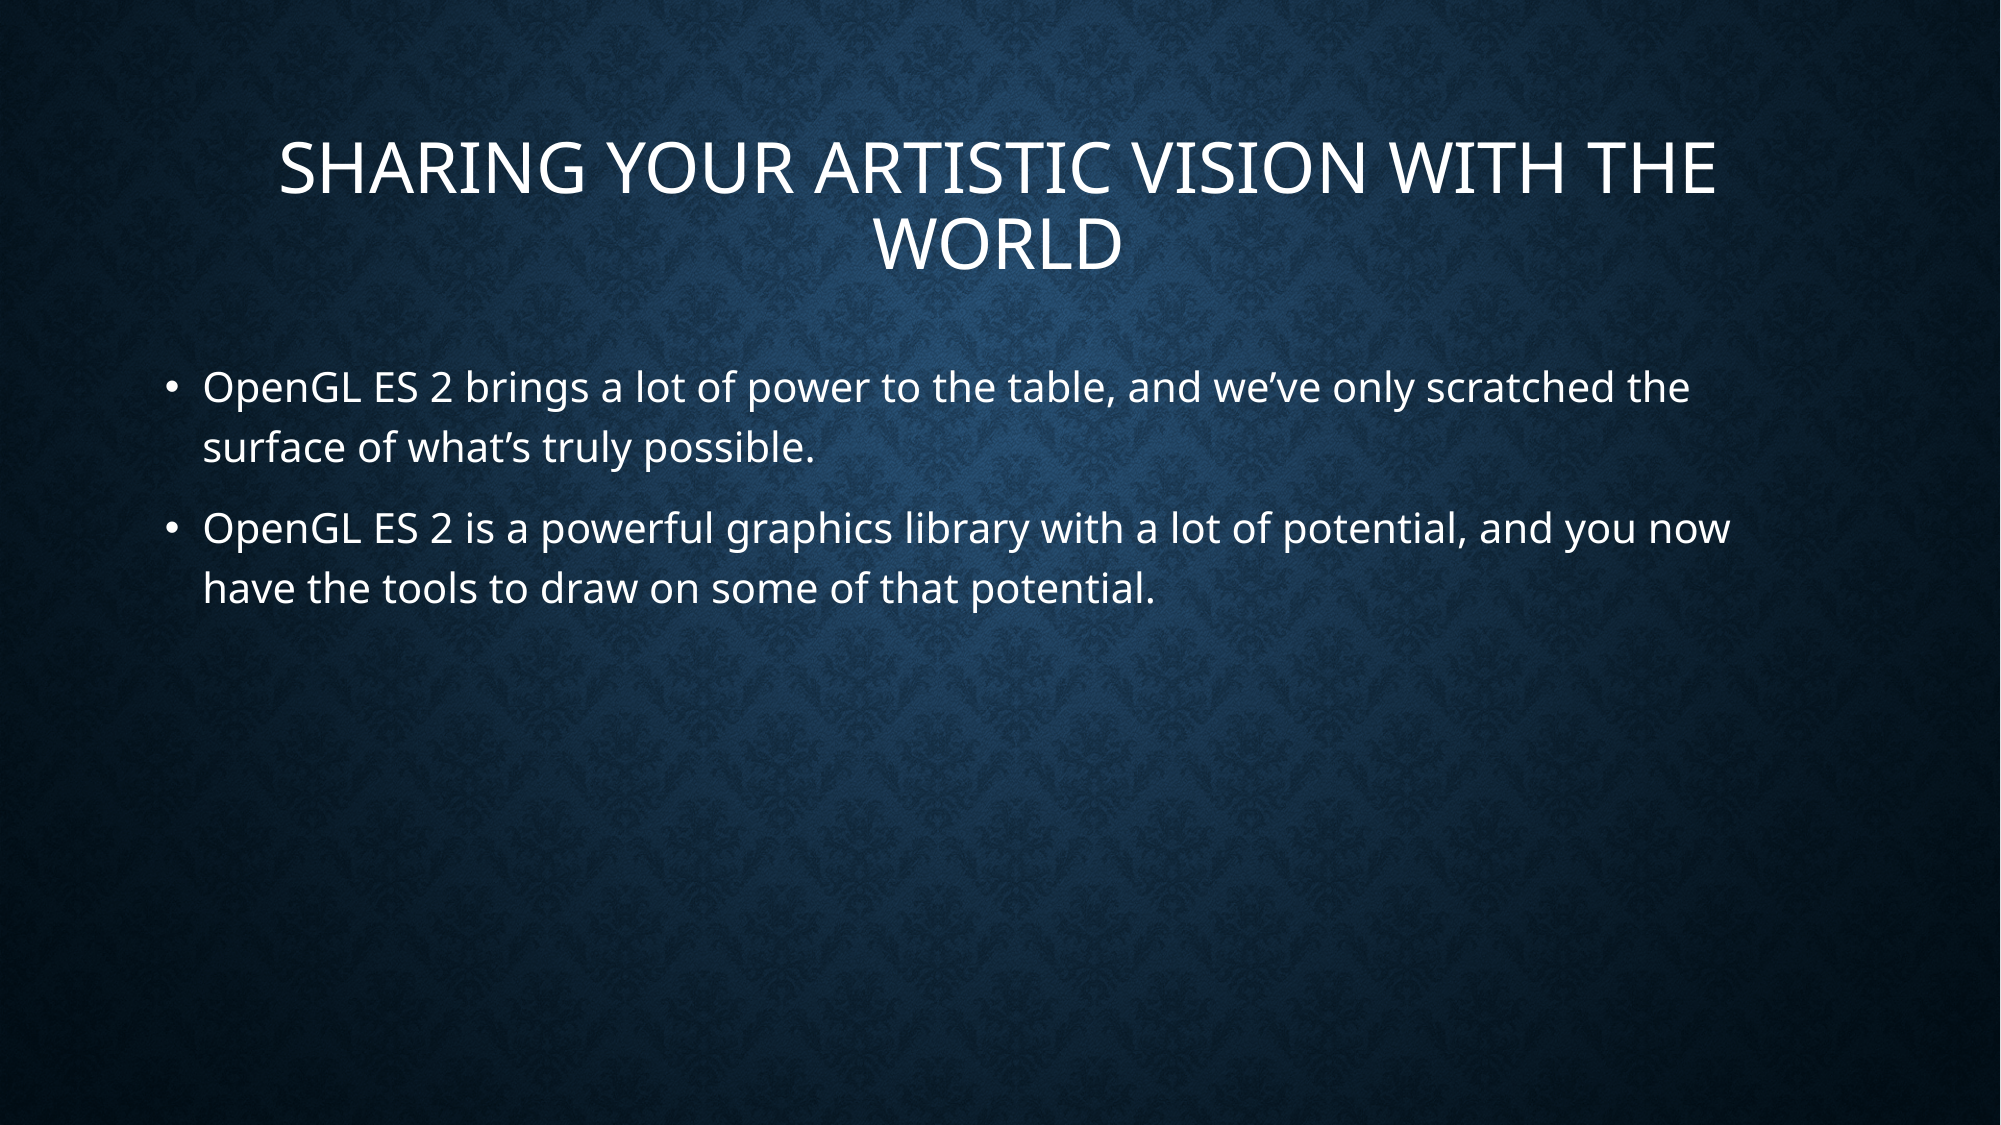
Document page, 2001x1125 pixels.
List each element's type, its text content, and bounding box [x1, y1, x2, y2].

list OpenGL ES 2 brings a lot of power to the table, and we’ve only scratched the surface of what’s truly possible. OpenGL ES 2 is a powerful graphics library with a lot of potential, and you now have the tools to draw on some of that potential. [149, 343, 1849, 950]
title Sharing Your Artistic Vision with the World [149, 99, 1849, 318]
